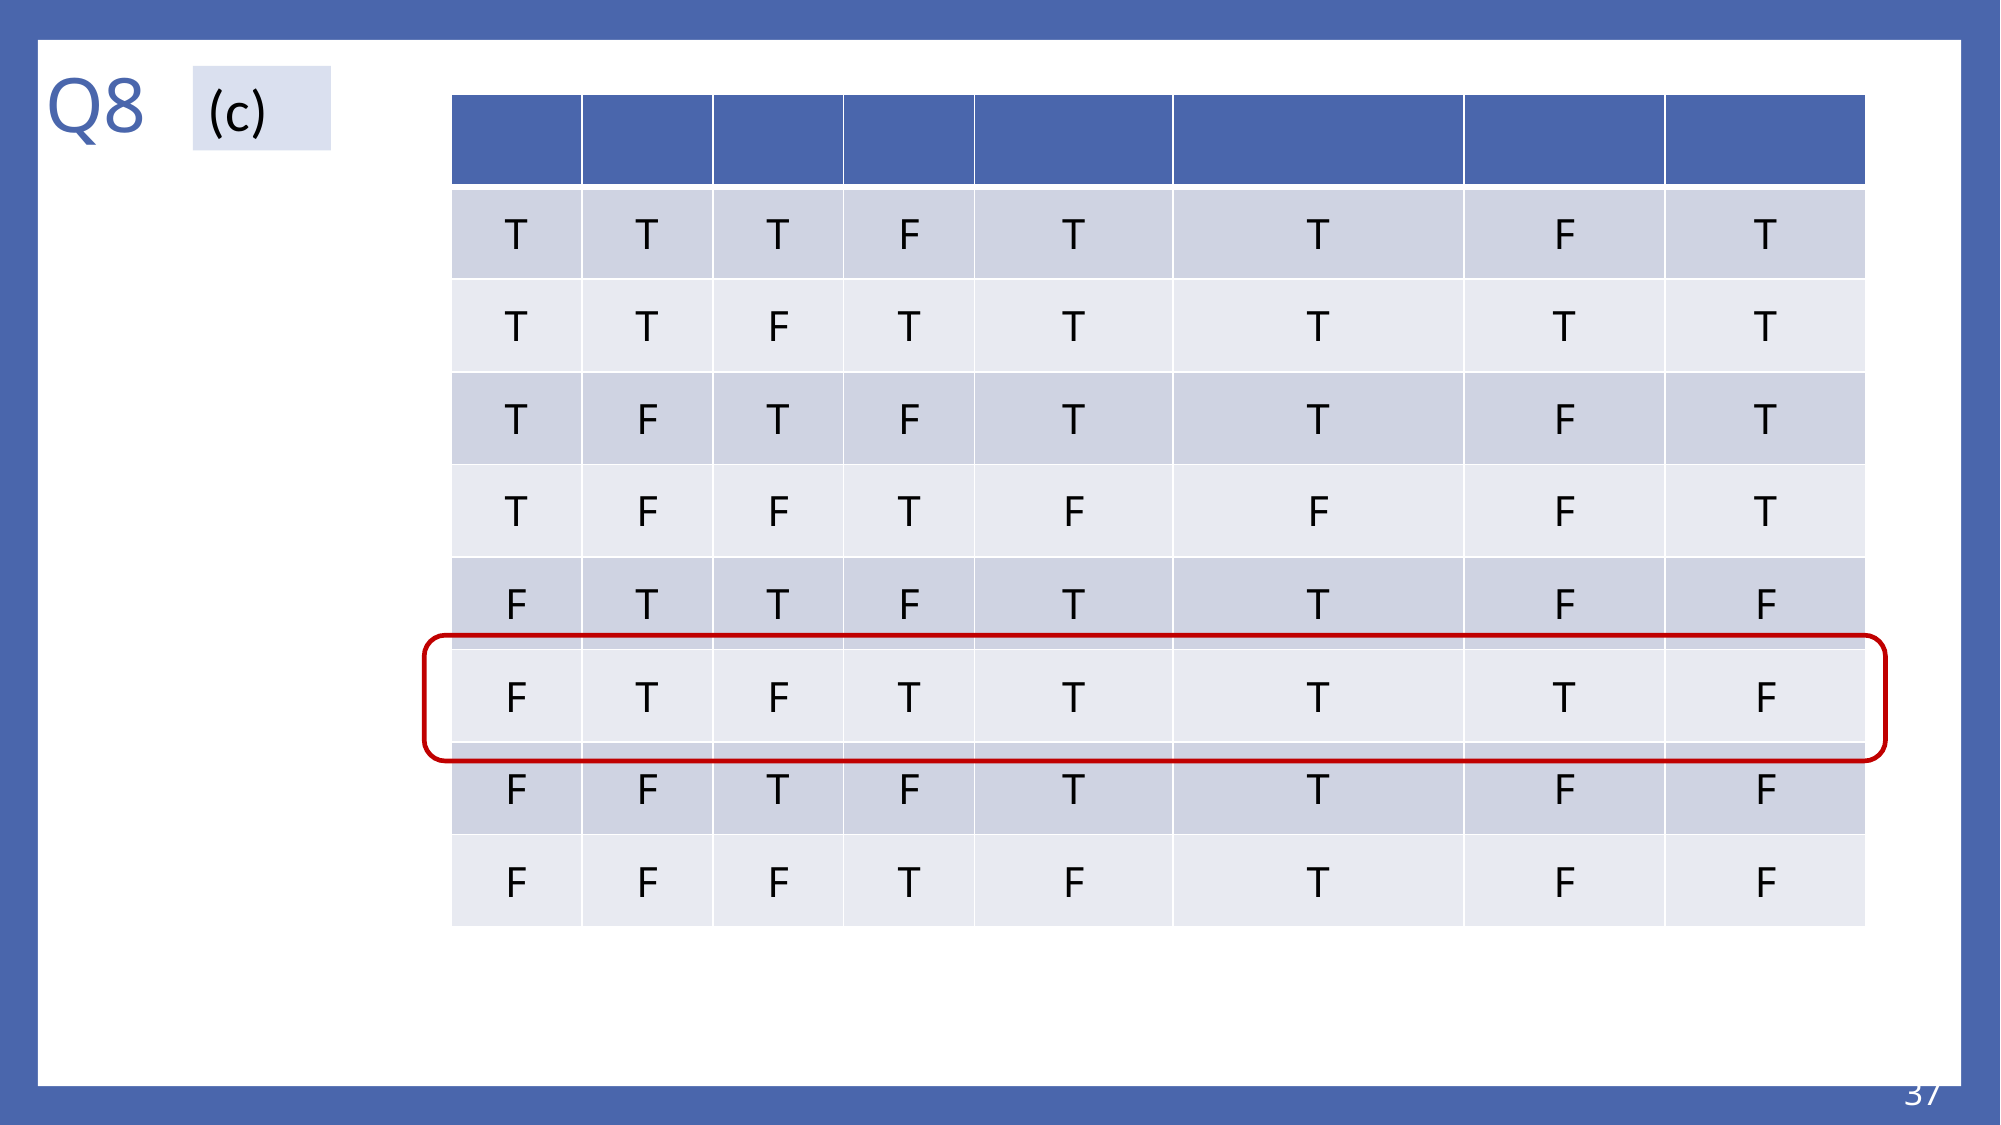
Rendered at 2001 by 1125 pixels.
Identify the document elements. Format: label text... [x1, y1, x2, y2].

title Q8 [30, 0, 193, 218]
text_box [422, 633, 1888, 763]
text_box (c) [192, 65, 331, 151]
slide_number 37 [1677, 1065, 1958, 1125]
